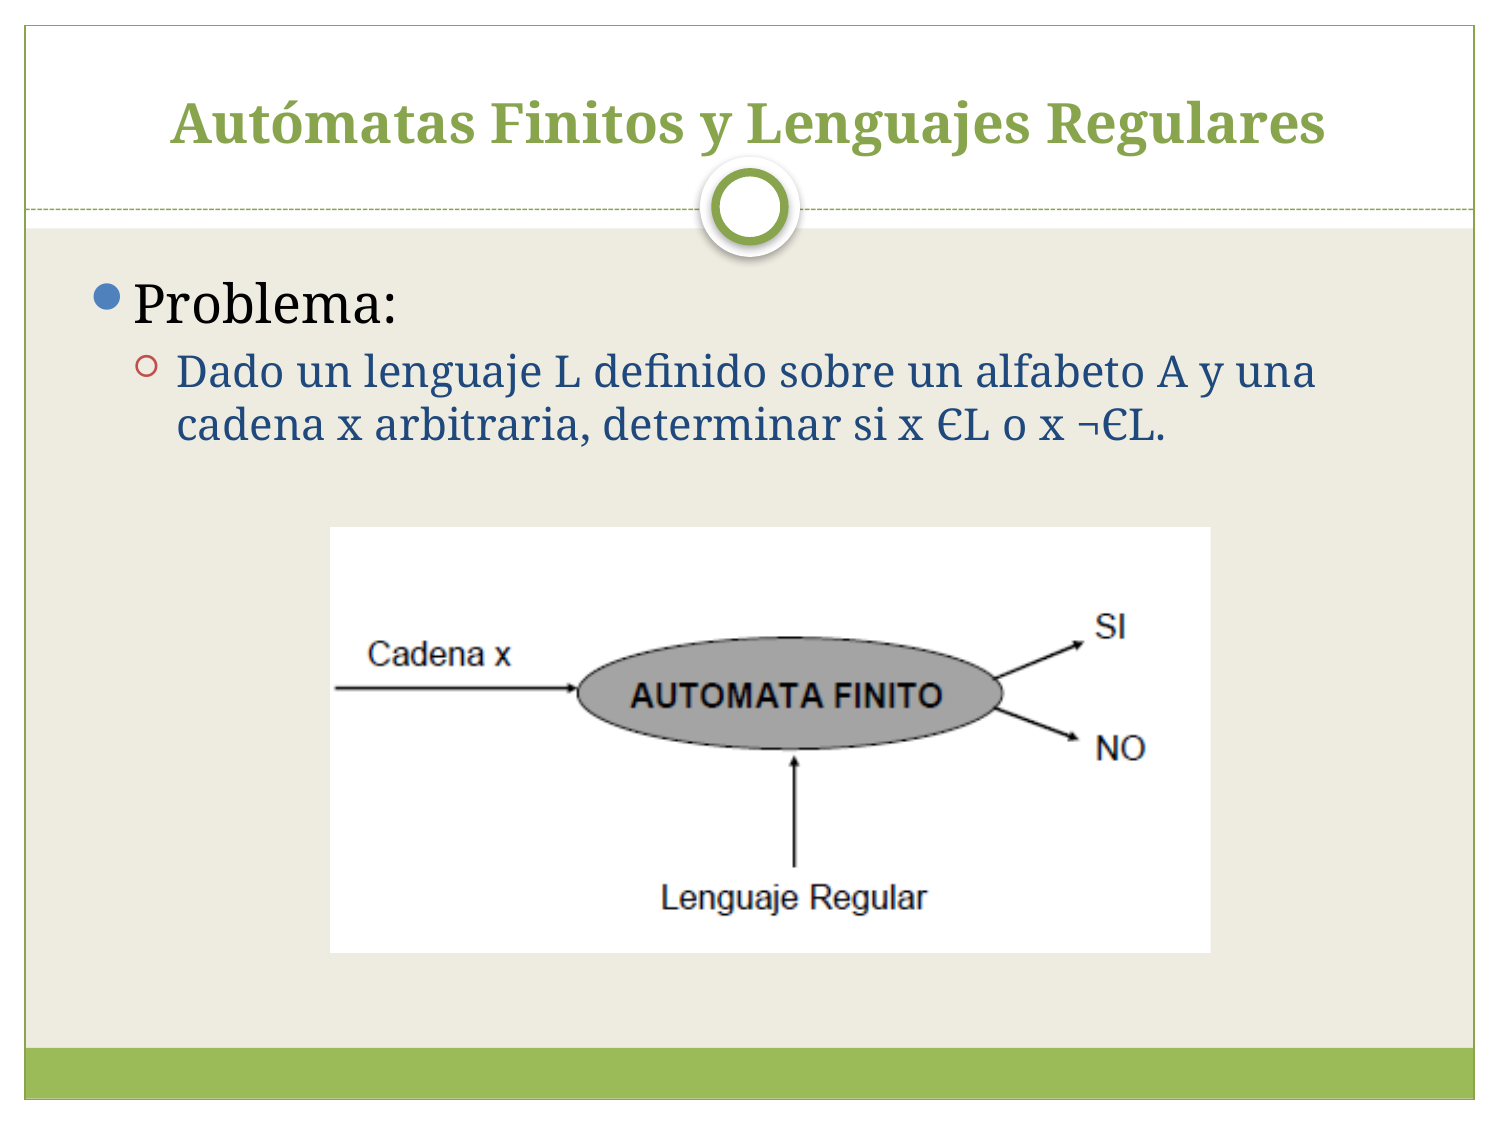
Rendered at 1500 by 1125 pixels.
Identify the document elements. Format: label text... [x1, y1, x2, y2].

list Problema: Dado un lenguaje L definido sobre un alfabeto A y una cadena x arbitraria, determinar si x ЄL o x ¬ЄL. [75, 262, 1425, 457]
title Autómatas Finitos y Lenguajes Regulares [49, 37, 1450, 162]
picture [329, 527, 1211, 953]
